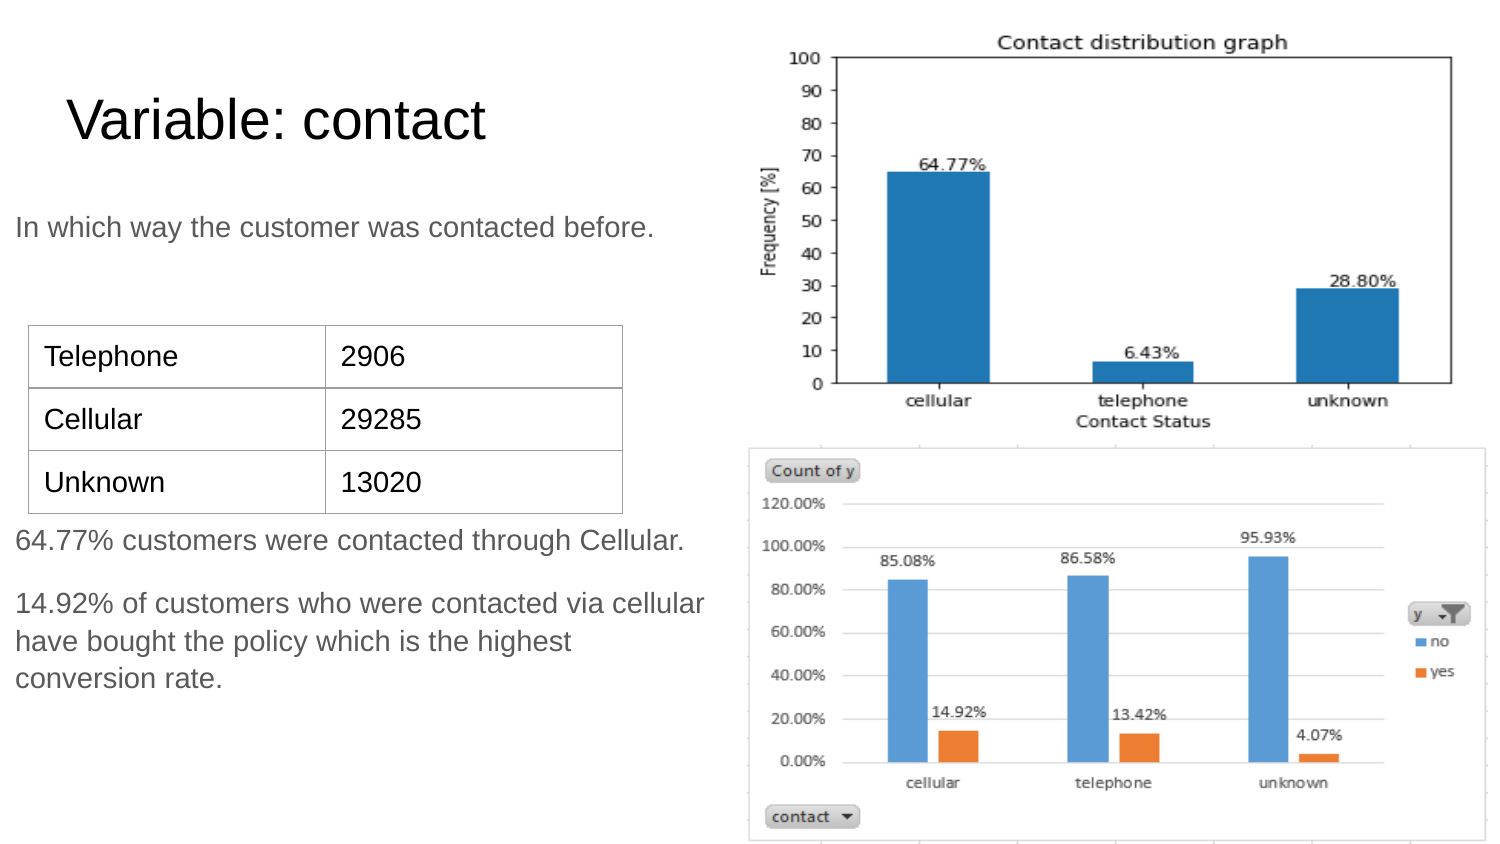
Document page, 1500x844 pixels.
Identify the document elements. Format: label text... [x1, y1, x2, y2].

table_cell Cellular [29, 389, 325, 450]
table_header 2906 [326, 326, 622, 387]
table_cell 29285 [326, 389, 622, 450]
picture [747, 445, 1488, 844]
title Variable: contact [51, 72, 744, 167]
table_cell 13020 [326, 451, 622, 513]
table_cell Unknown [29, 451, 325, 513]
list In which way the customer was contacted before. 64.77% customers were contacted through Cellular. 14.92% of customers who were contacted via cellular have bought the policy which is the highest conversion rate. [0, 191, 732, 834]
table_header Telephone [29, 326, 325, 387]
picture [749, 33, 1491, 432]
